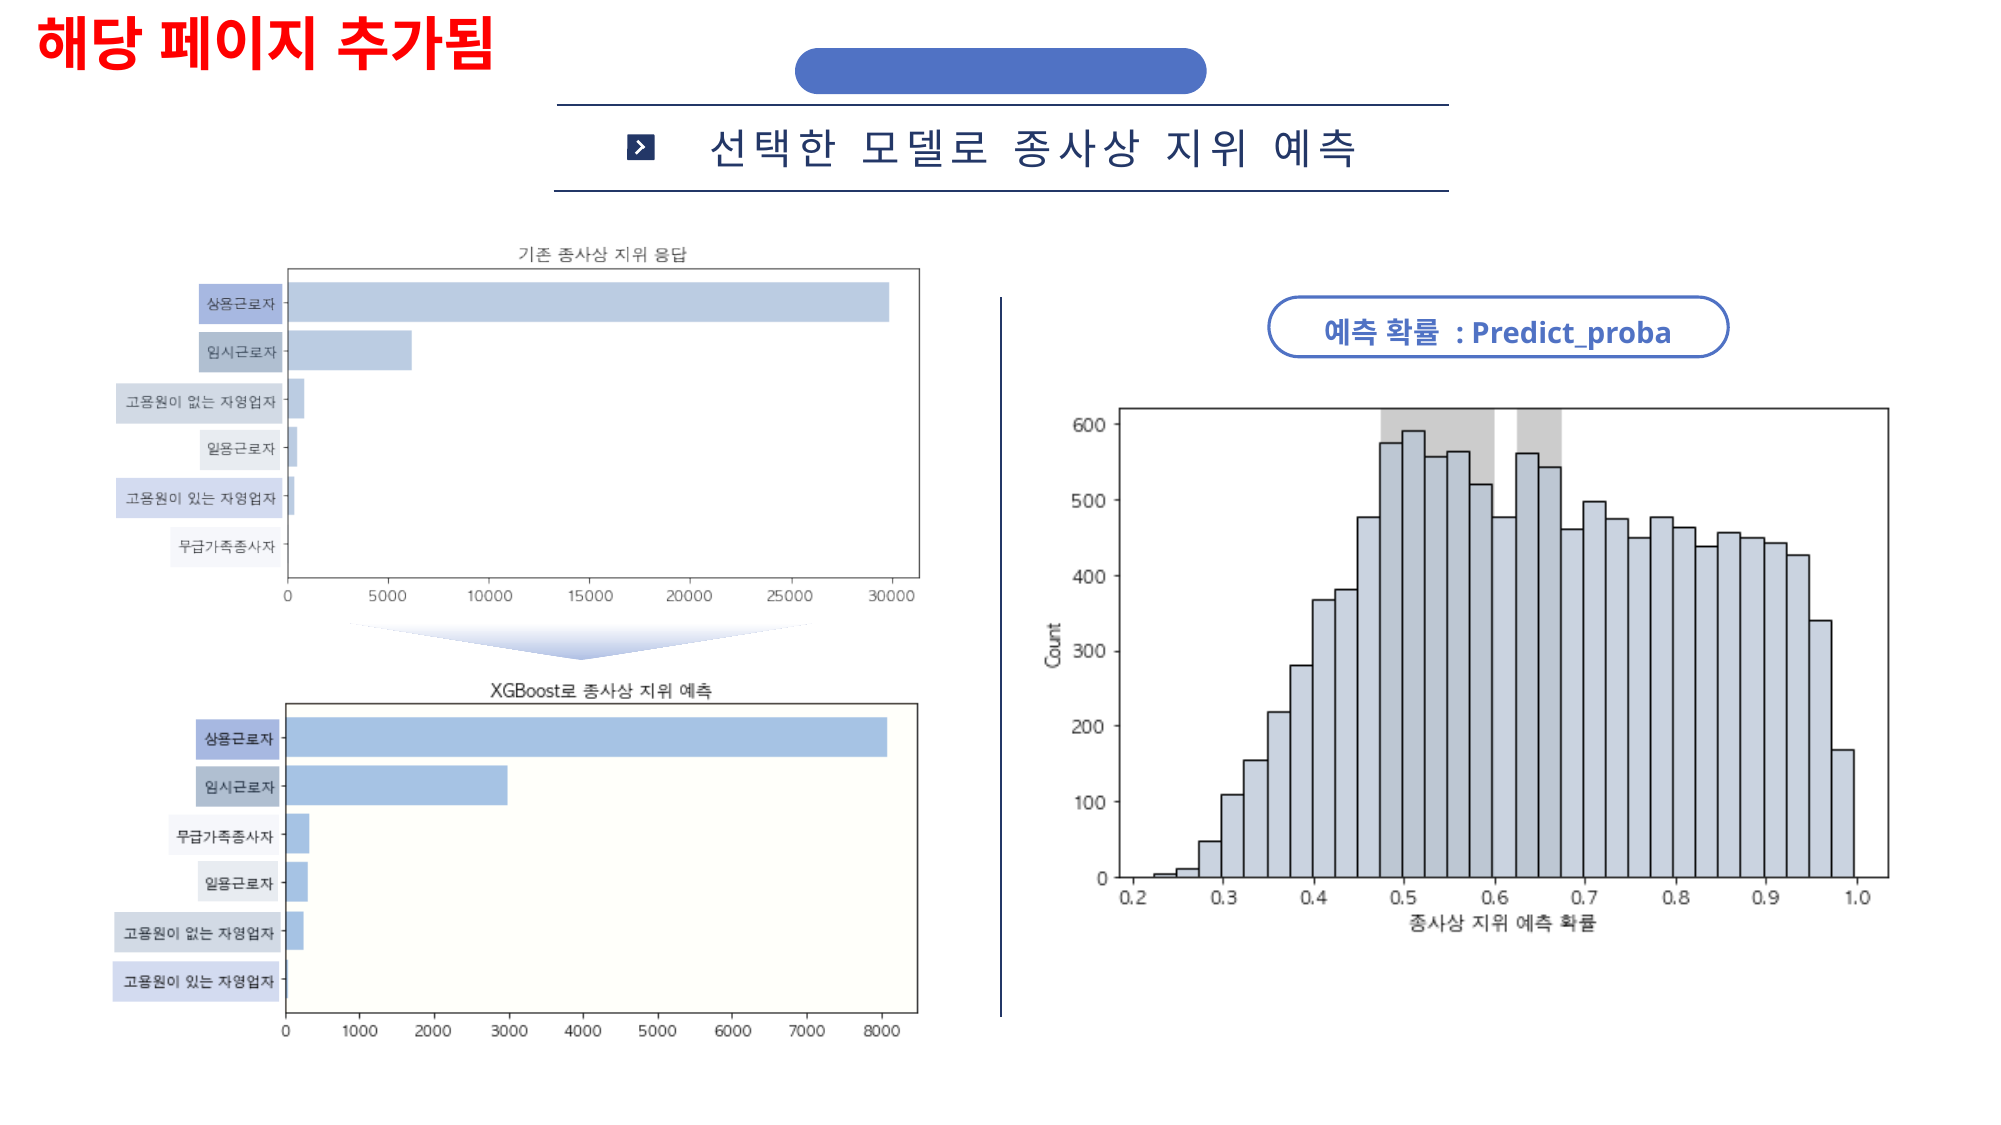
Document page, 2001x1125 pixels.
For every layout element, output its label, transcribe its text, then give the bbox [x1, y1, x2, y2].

text_box [348, 622, 815, 663]
picture [115, 237, 929, 614]
text_box [1266, 294, 1731, 359]
text_box 해당 페이지 추가됨 [21, 0, 513, 85]
picture [1033, 396, 1901, 946]
picture [114, 671, 928, 1048]
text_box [553, 47, 1450, 192]
